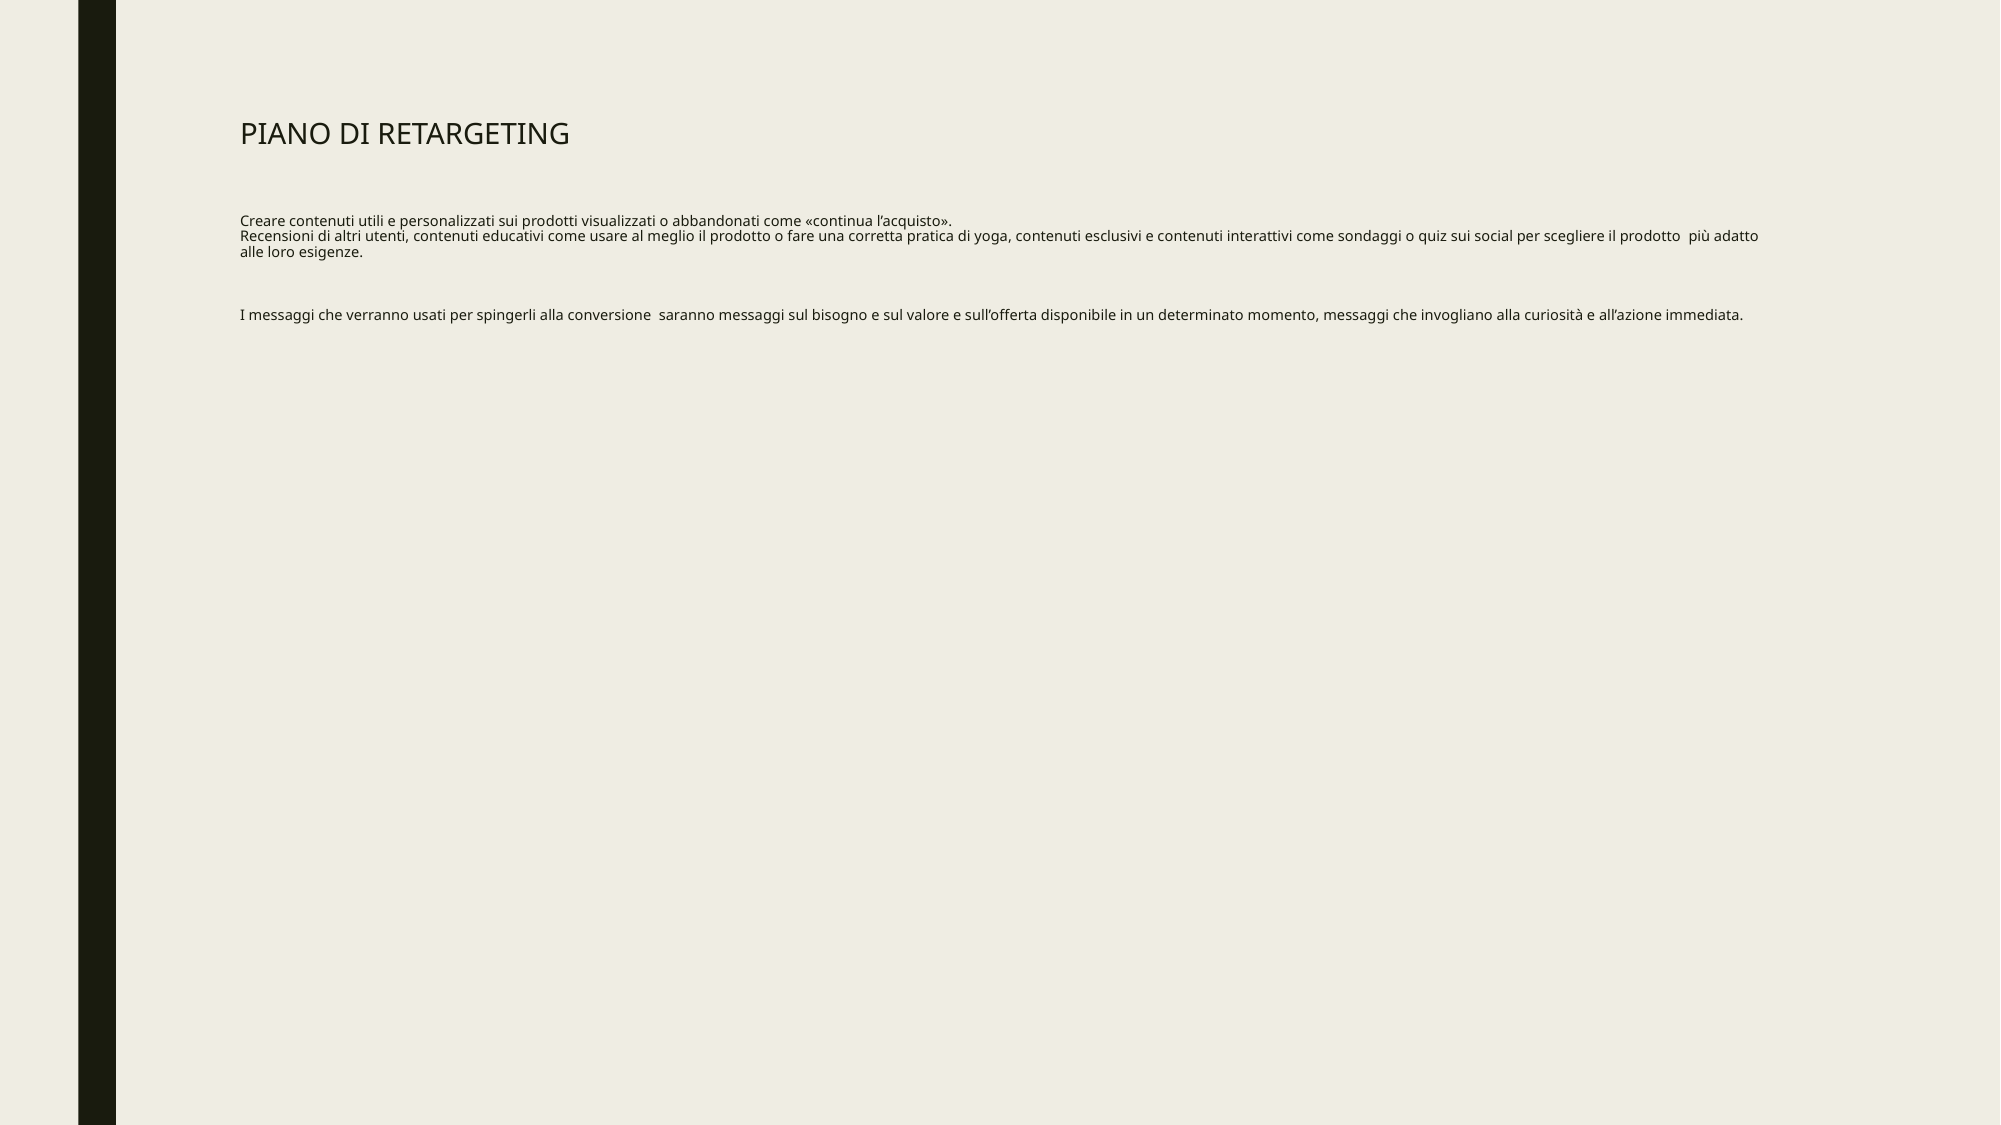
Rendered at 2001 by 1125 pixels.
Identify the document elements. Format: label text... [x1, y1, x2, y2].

title PIANO DI RETARGETING Creare contenuti utili e personalizzati sui prodotti visualizzati o abbandonati come «continua l’acquisto». Recensioni di altri utenti, contenuti educativi come usare al meglio il prodotto o fare una corretta pratica di yoga, contenuti esclusivi e contenuti interattivi come sondaggi o quiz sui social per scegliere il prodotto più adatto alle loro esigenze. I messaggi che verranno usati per spingerli alla conversione saranno messaggi sul bisogno e sul valore e sull’offerta disponibile in un determinato momento, messaggi che invogliano alla curiosità e all’azione immediata. [225, 112, 1800, 357]
